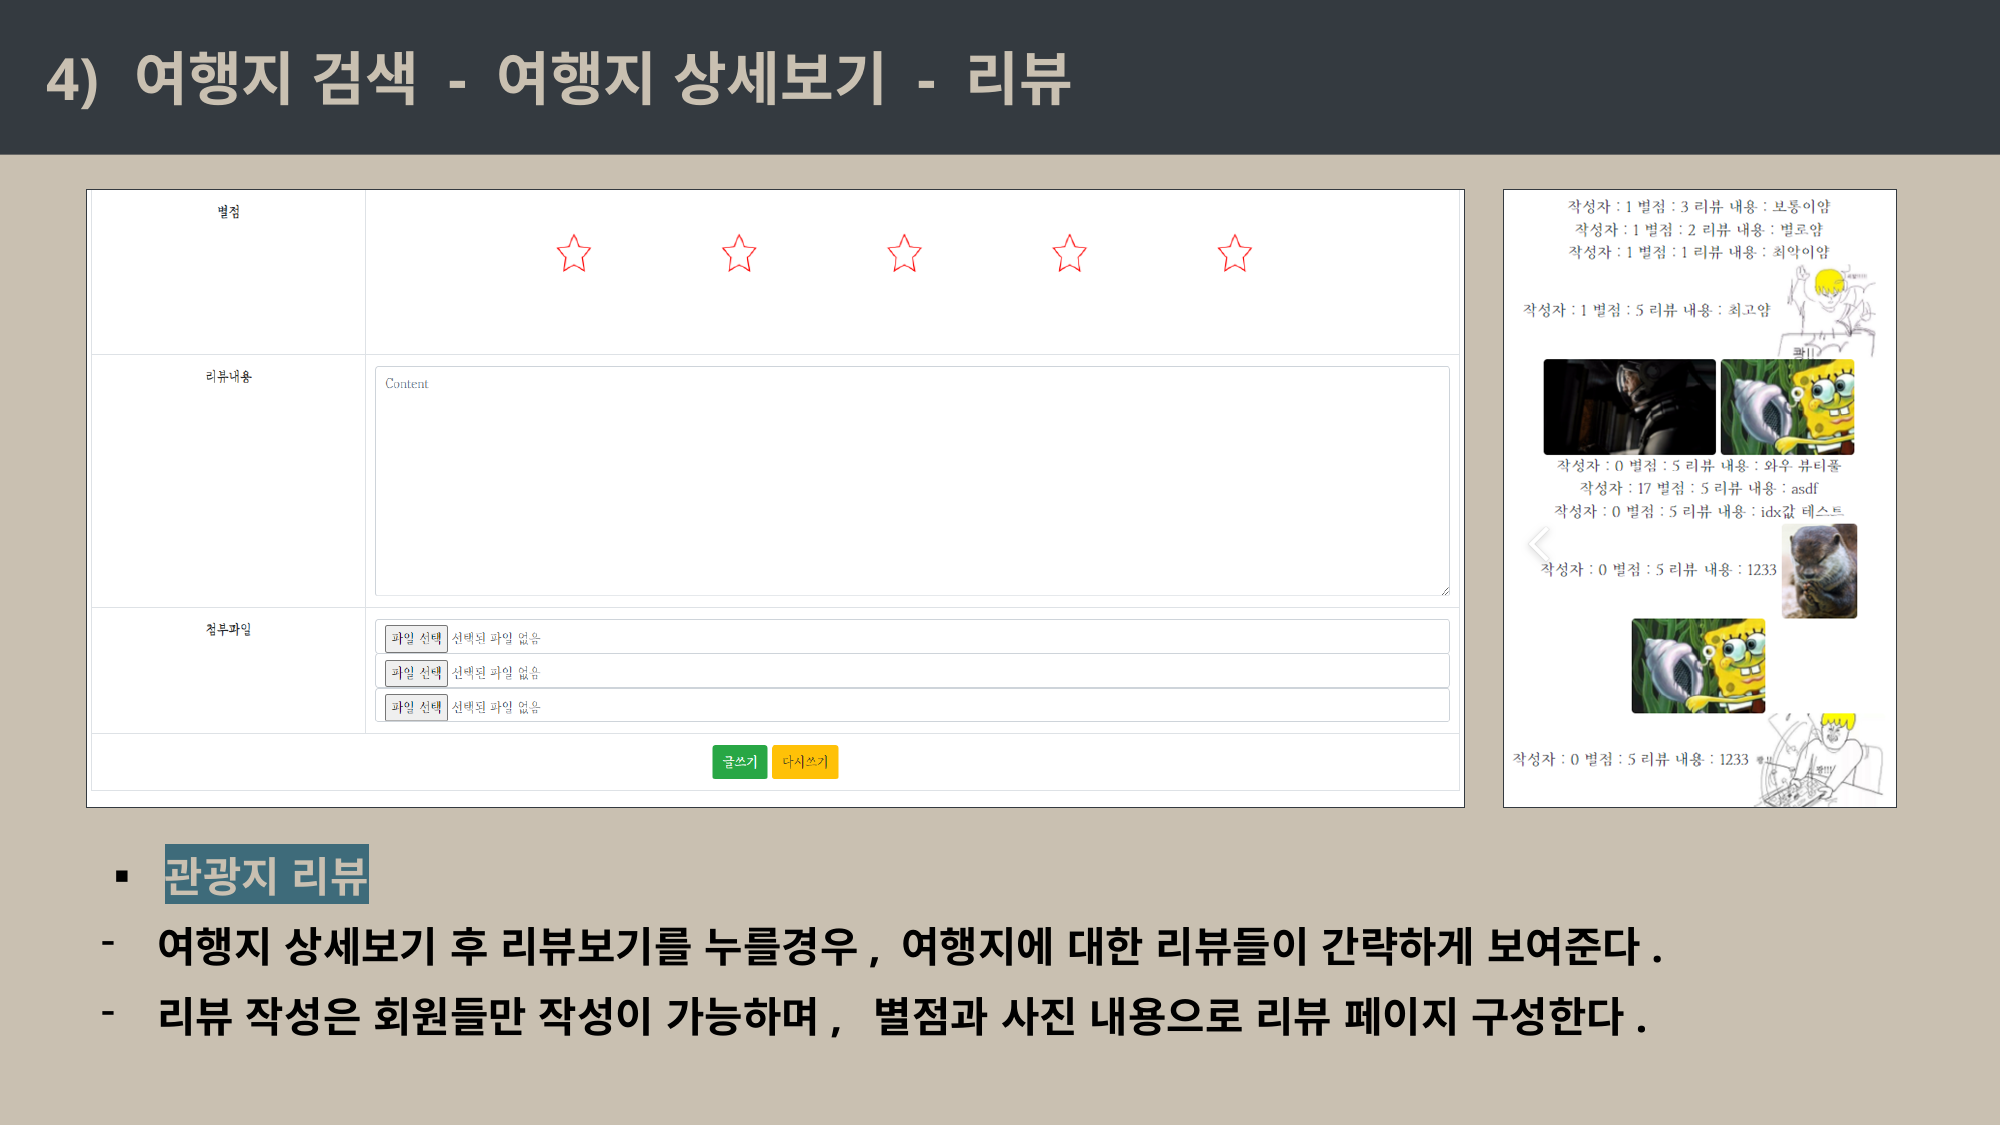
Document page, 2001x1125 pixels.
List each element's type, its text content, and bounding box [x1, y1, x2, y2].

picture [1503, 189, 1897, 808]
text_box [31, 34, 1384, 121]
picture [86, 189, 1465, 808]
text_box [0, 0, 2000, 156]
text_box ▪ 관광지 리뷰 여행지 상세보기 후 리뷰보기를 누를경우, 여행지에 대한 리뷰들이 간략하게 보여준다. 리뷰 작성은 회원들만 작성이 가능하며, 별점과 사진 내용으로 리뷰 페이지 구성한다. [86, 843, 1922, 1048]
